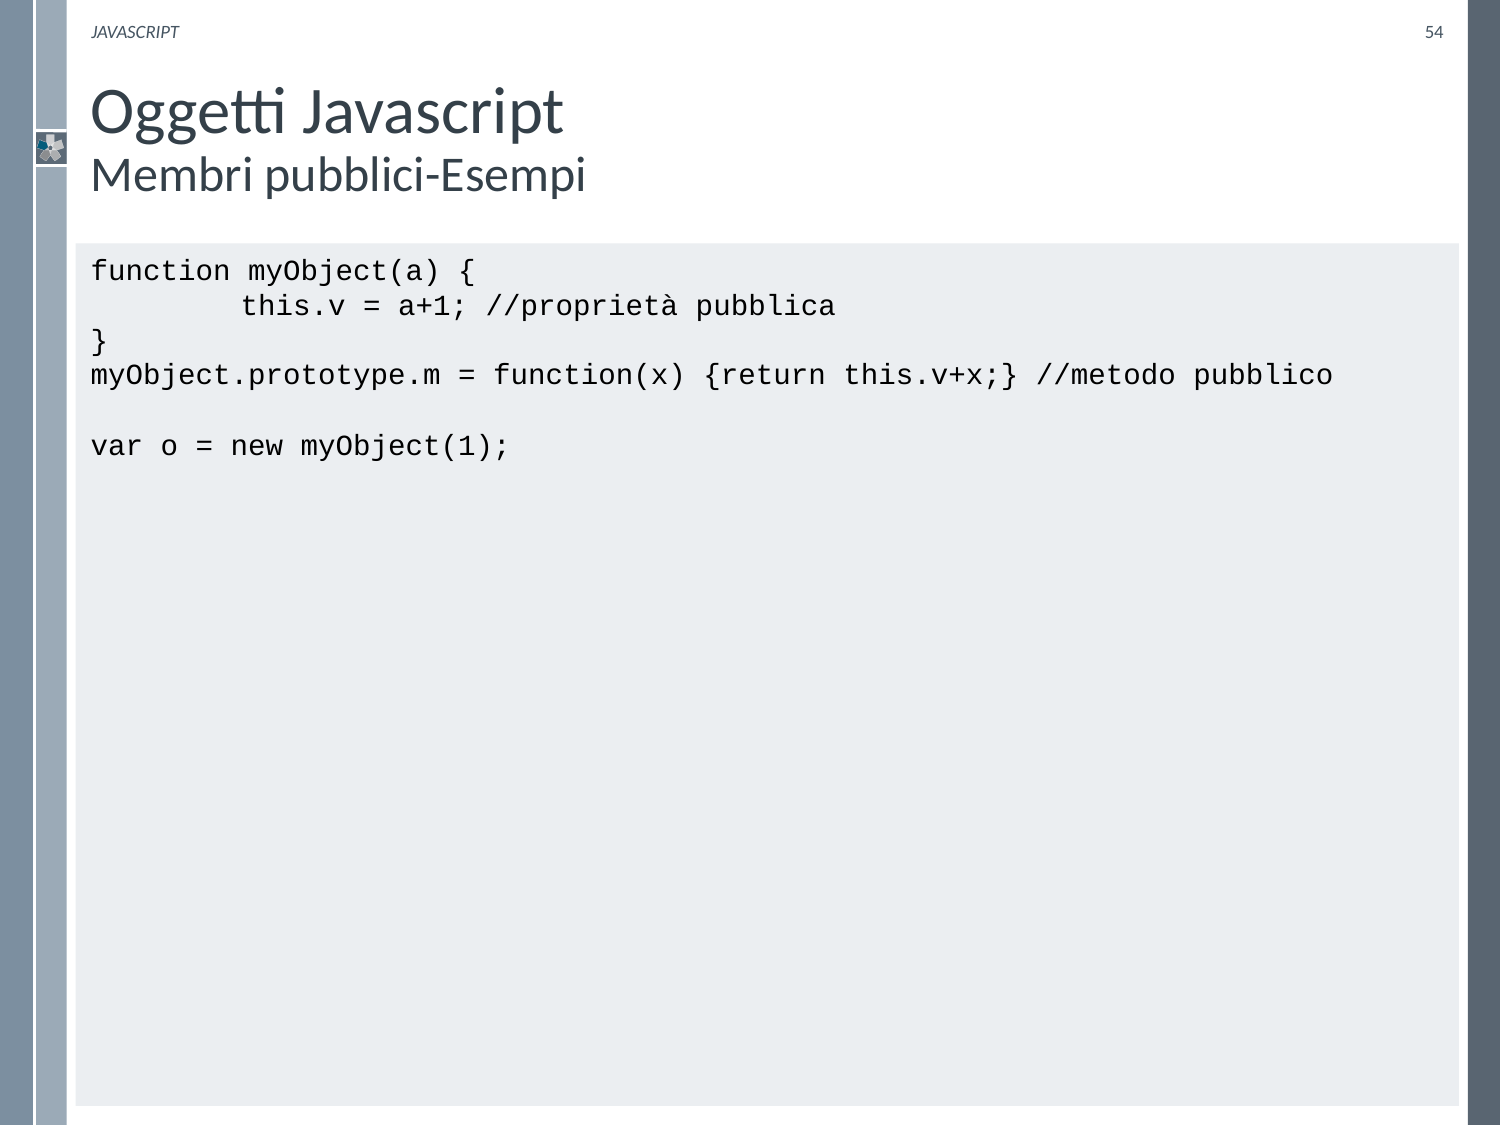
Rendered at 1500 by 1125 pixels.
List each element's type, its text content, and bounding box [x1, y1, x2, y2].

slide_number 54 [1370, 8, 1459, 55]
footer Javascript [76, 8, 566, 55]
picture [37, 134, 64, 161]
title Oggetti Javascript Membri pubblici-Esempi [75, 68, 1459, 233]
list function myObject(a) { this.v = a+1; //proprietà pubblica } myObject.prototype.m = function(x) {return this.v+x;} //metodo pubblico var o = new myObject(1); [75, 243, 1459, 1106]
